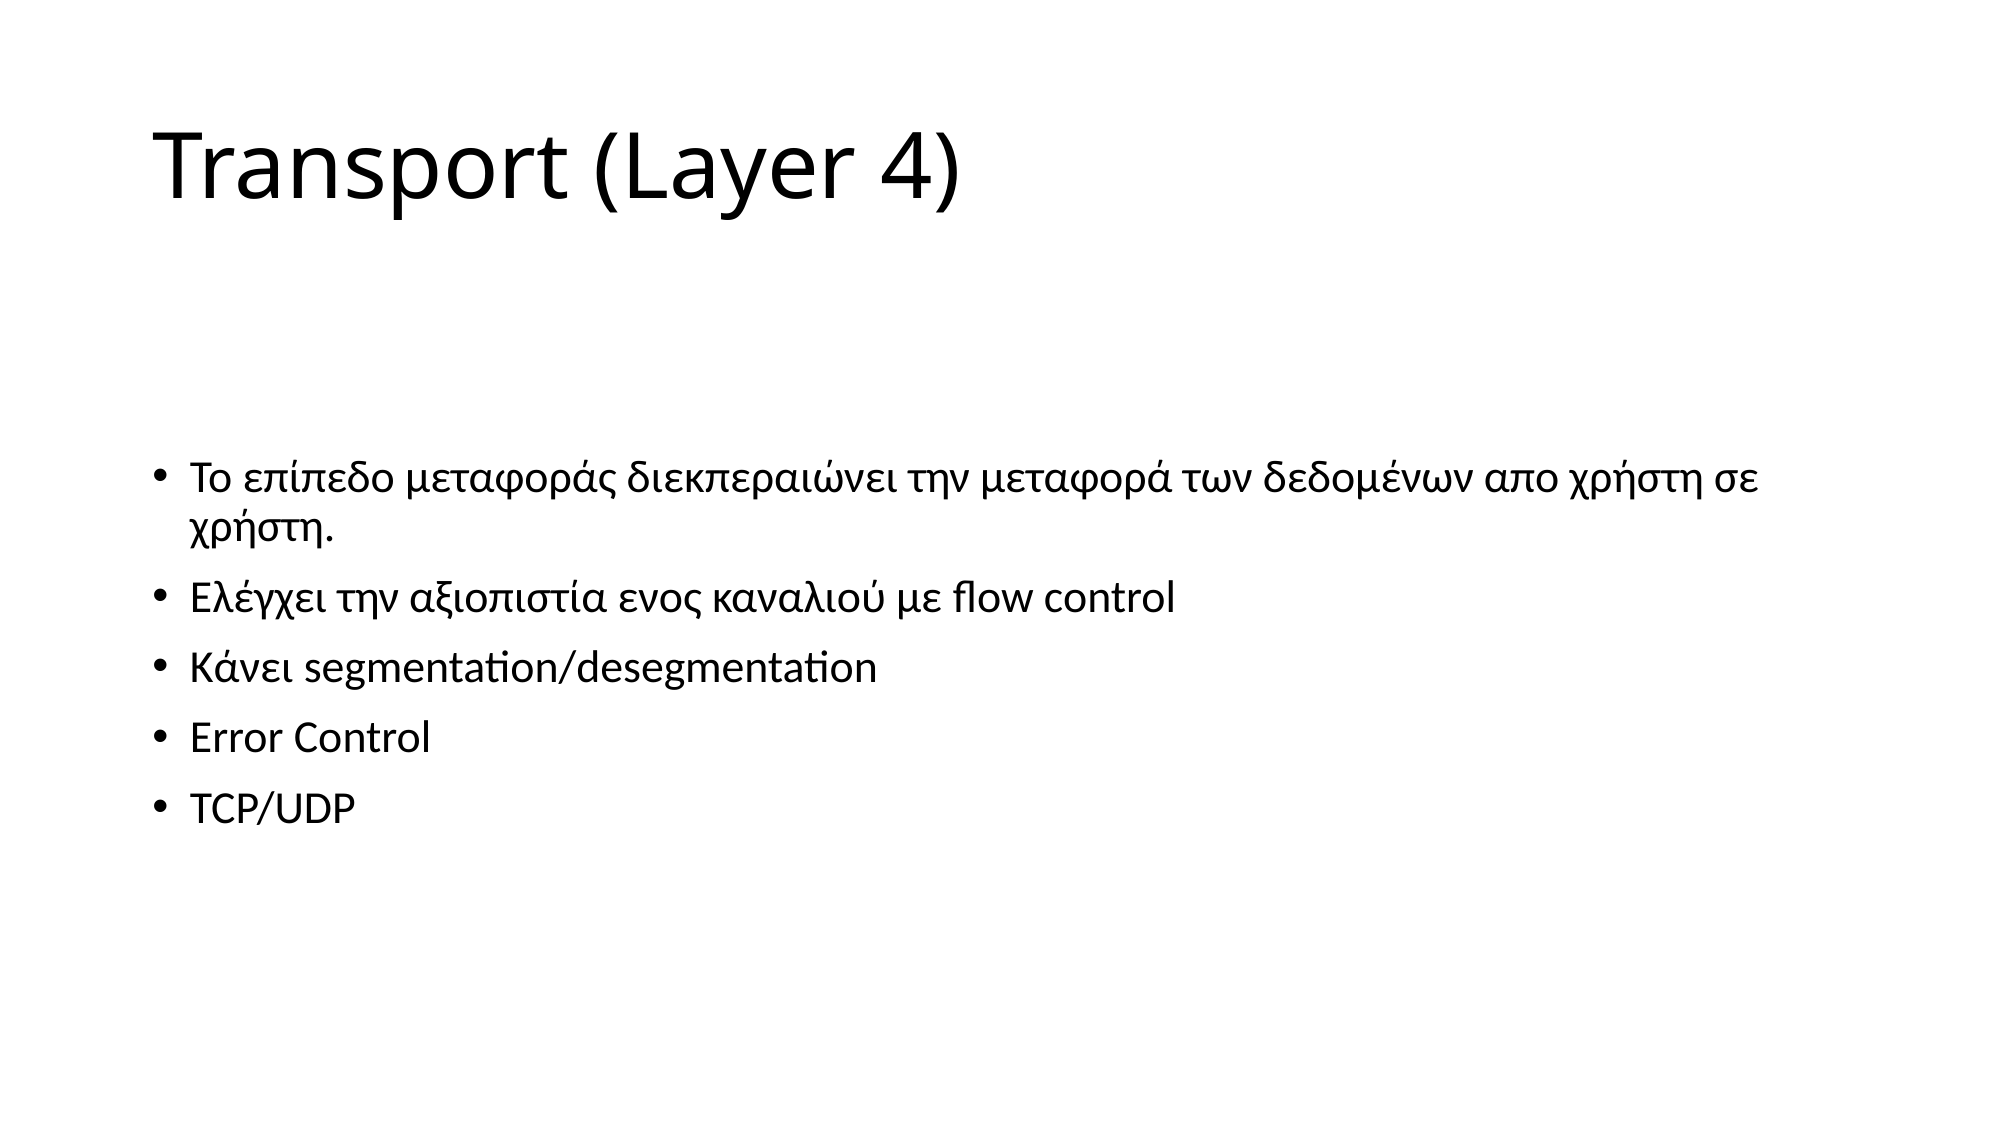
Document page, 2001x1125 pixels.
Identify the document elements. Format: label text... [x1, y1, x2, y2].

list Το επίπεδο μεταφοράς διεκπεραιώνει την μεταφορά των δεδομένων απο χρήστη σε χρήστη. Ελέγχει την αξιοπιστία ενος καναλιού με flow control Κάνει segmentation/desegmentation Error Control TCP/UDP [137, 299, 1863, 1014]
title Transport (Layer 4) [137, 59, 1863, 278]
